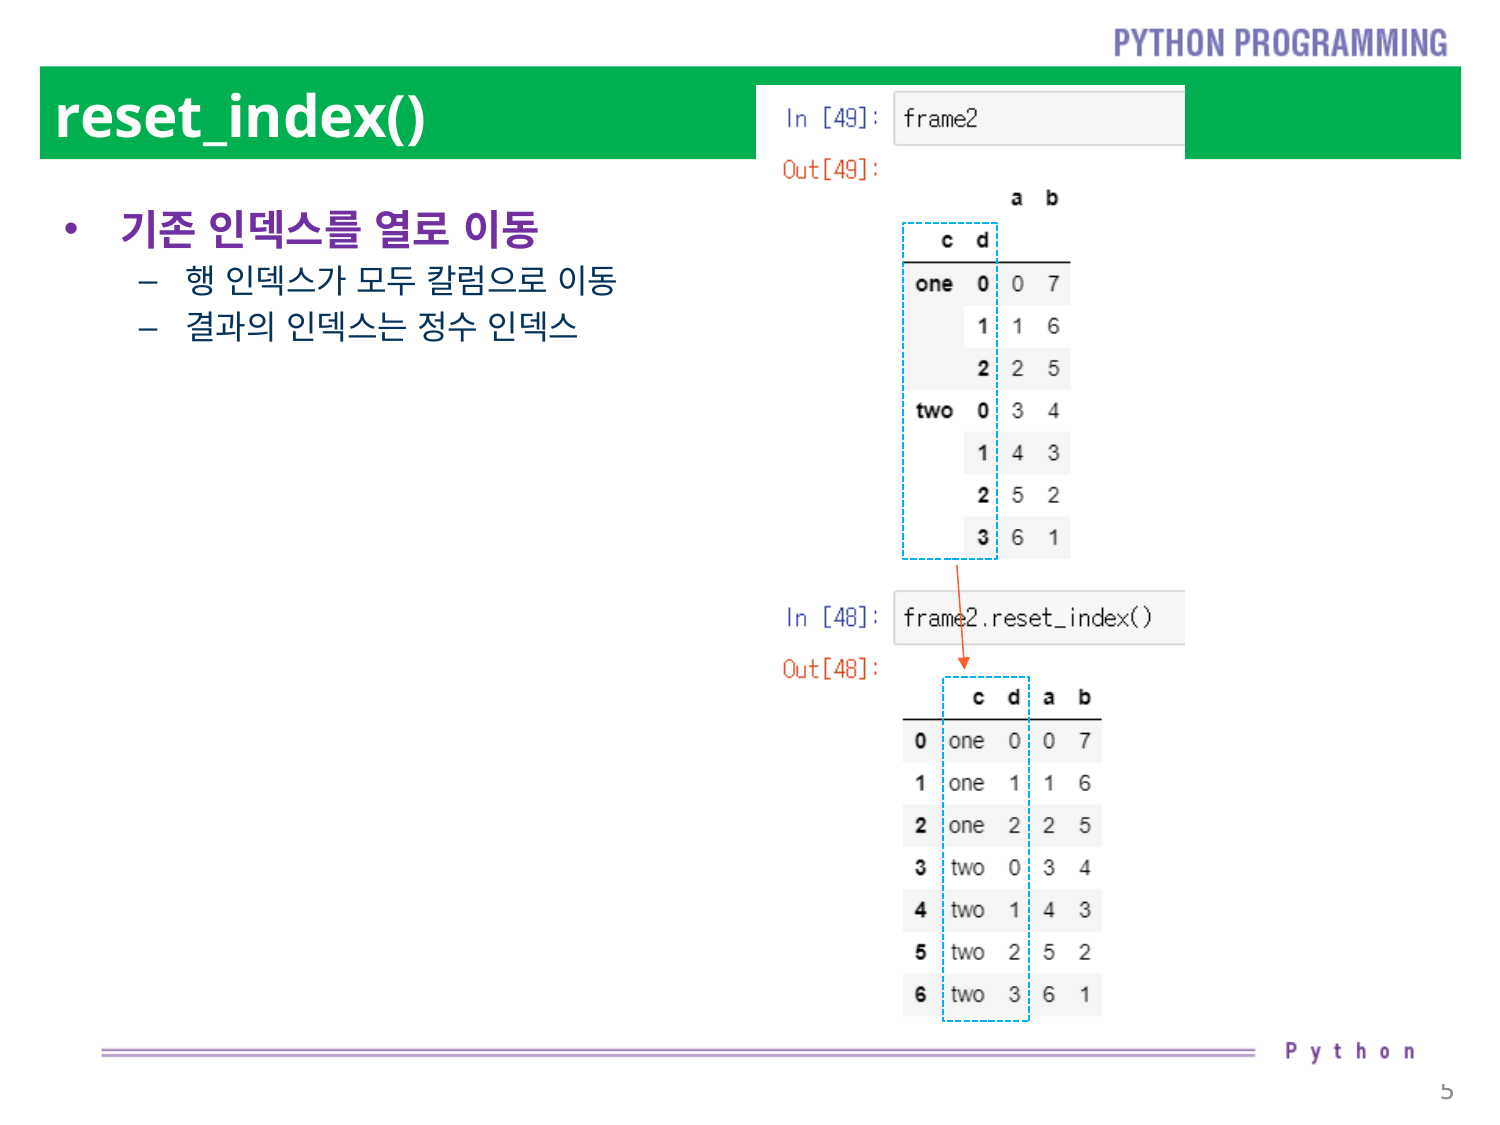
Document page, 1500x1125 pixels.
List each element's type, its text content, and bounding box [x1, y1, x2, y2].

title reset_index() [39, 76, 1444, 152]
list 기존 인덱스를 열로 이동 행 인덱스가 모두 칼럼으로 이동 결과의 인덱스는 정수 인덱스 [48, 195, 1461, 1041]
slide_number 5 [1119, 1071, 1470, 1112]
picture [18, 1020, 1483, 1084]
picture [755, 85, 1185, 1021]
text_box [956, 564, 965, 671]
picture [1106, 13, 1462, 66]
